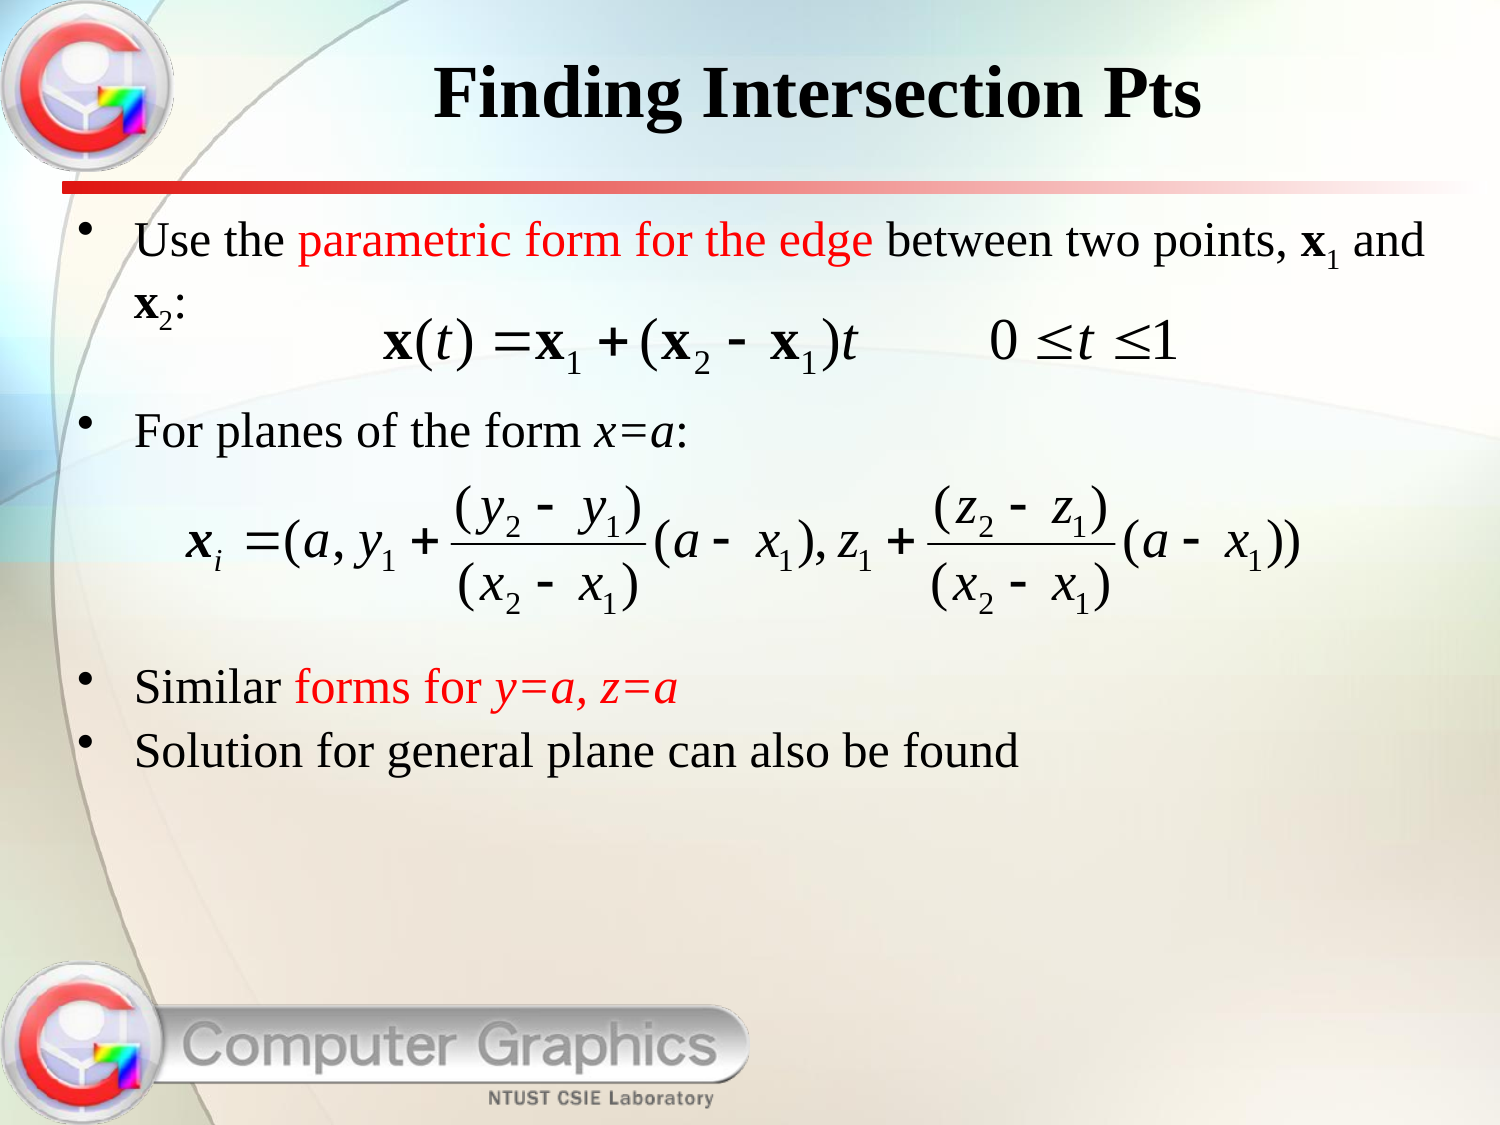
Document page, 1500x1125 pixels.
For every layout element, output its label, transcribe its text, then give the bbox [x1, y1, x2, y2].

picture [0, 0, 1500, 1125]
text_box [174, 471, 1314, 627]
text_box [374, 299, 1188, 385]
list Use the parametric form for the edge between two points, x1 and x2: For planes of the form x=a: Similar forms for y=a, z=a Solution for general plane can also be found [62, 200, 1463, 1000]
title Finding Intersection Pts [174, 24, 1463, 150]
